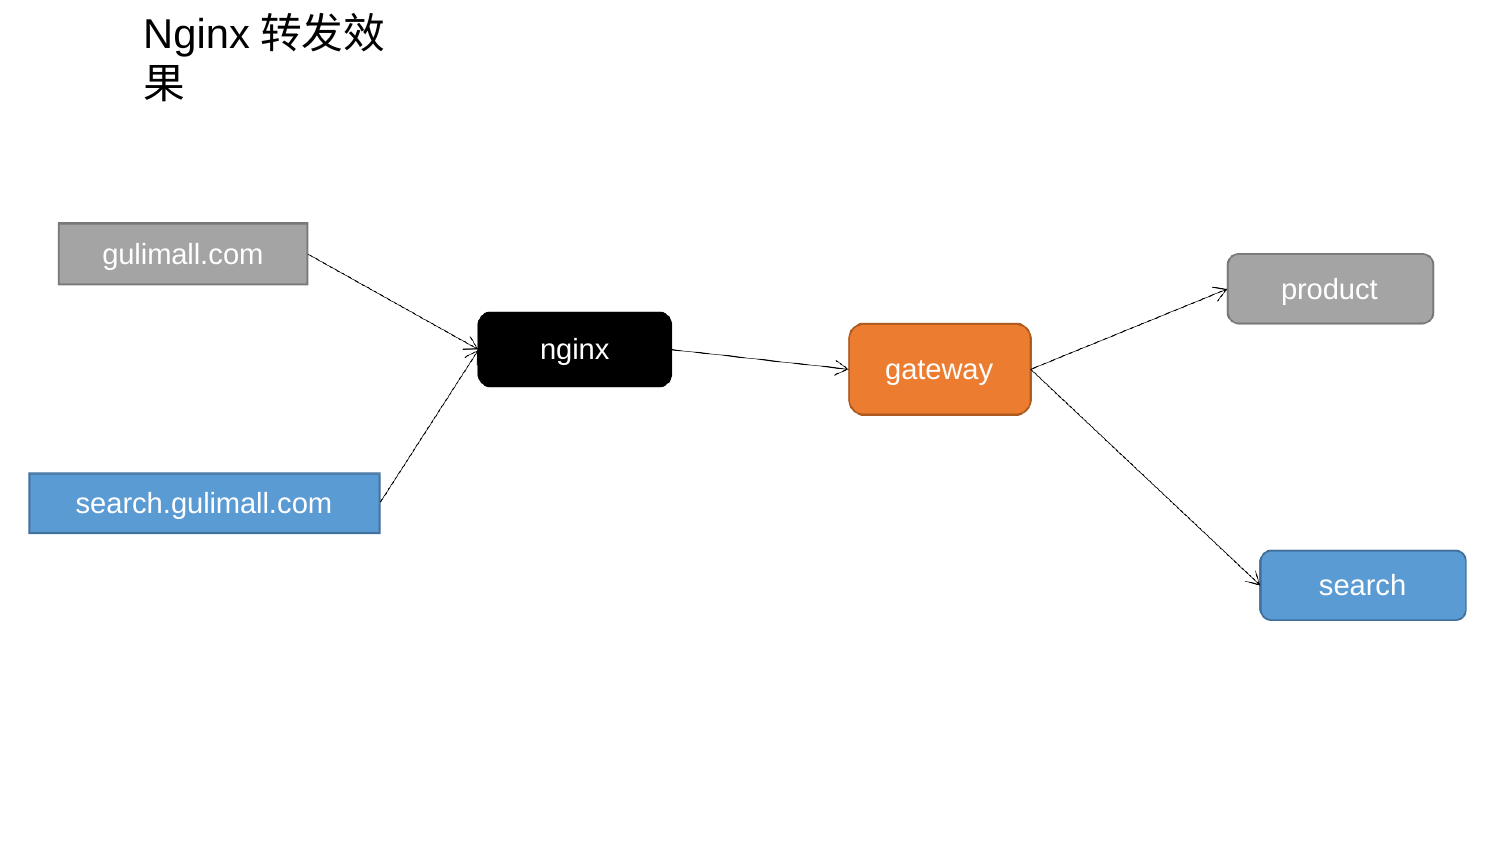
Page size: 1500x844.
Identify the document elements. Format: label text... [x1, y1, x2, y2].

text_box [57, 222, 1467, 621]
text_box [28, 472, 381, 535]
text_box nginx [537, 328, 612, 366]
text_box search [1316, 564, 1409, 602]
text_box product [1279, 267, 1381, 305]
text_box gateway [883, 348, 997, 386]
title Nginx转发效果 [141, 5, 419, 149]
text_box gulimall.com [100, 233, 267, 271]
